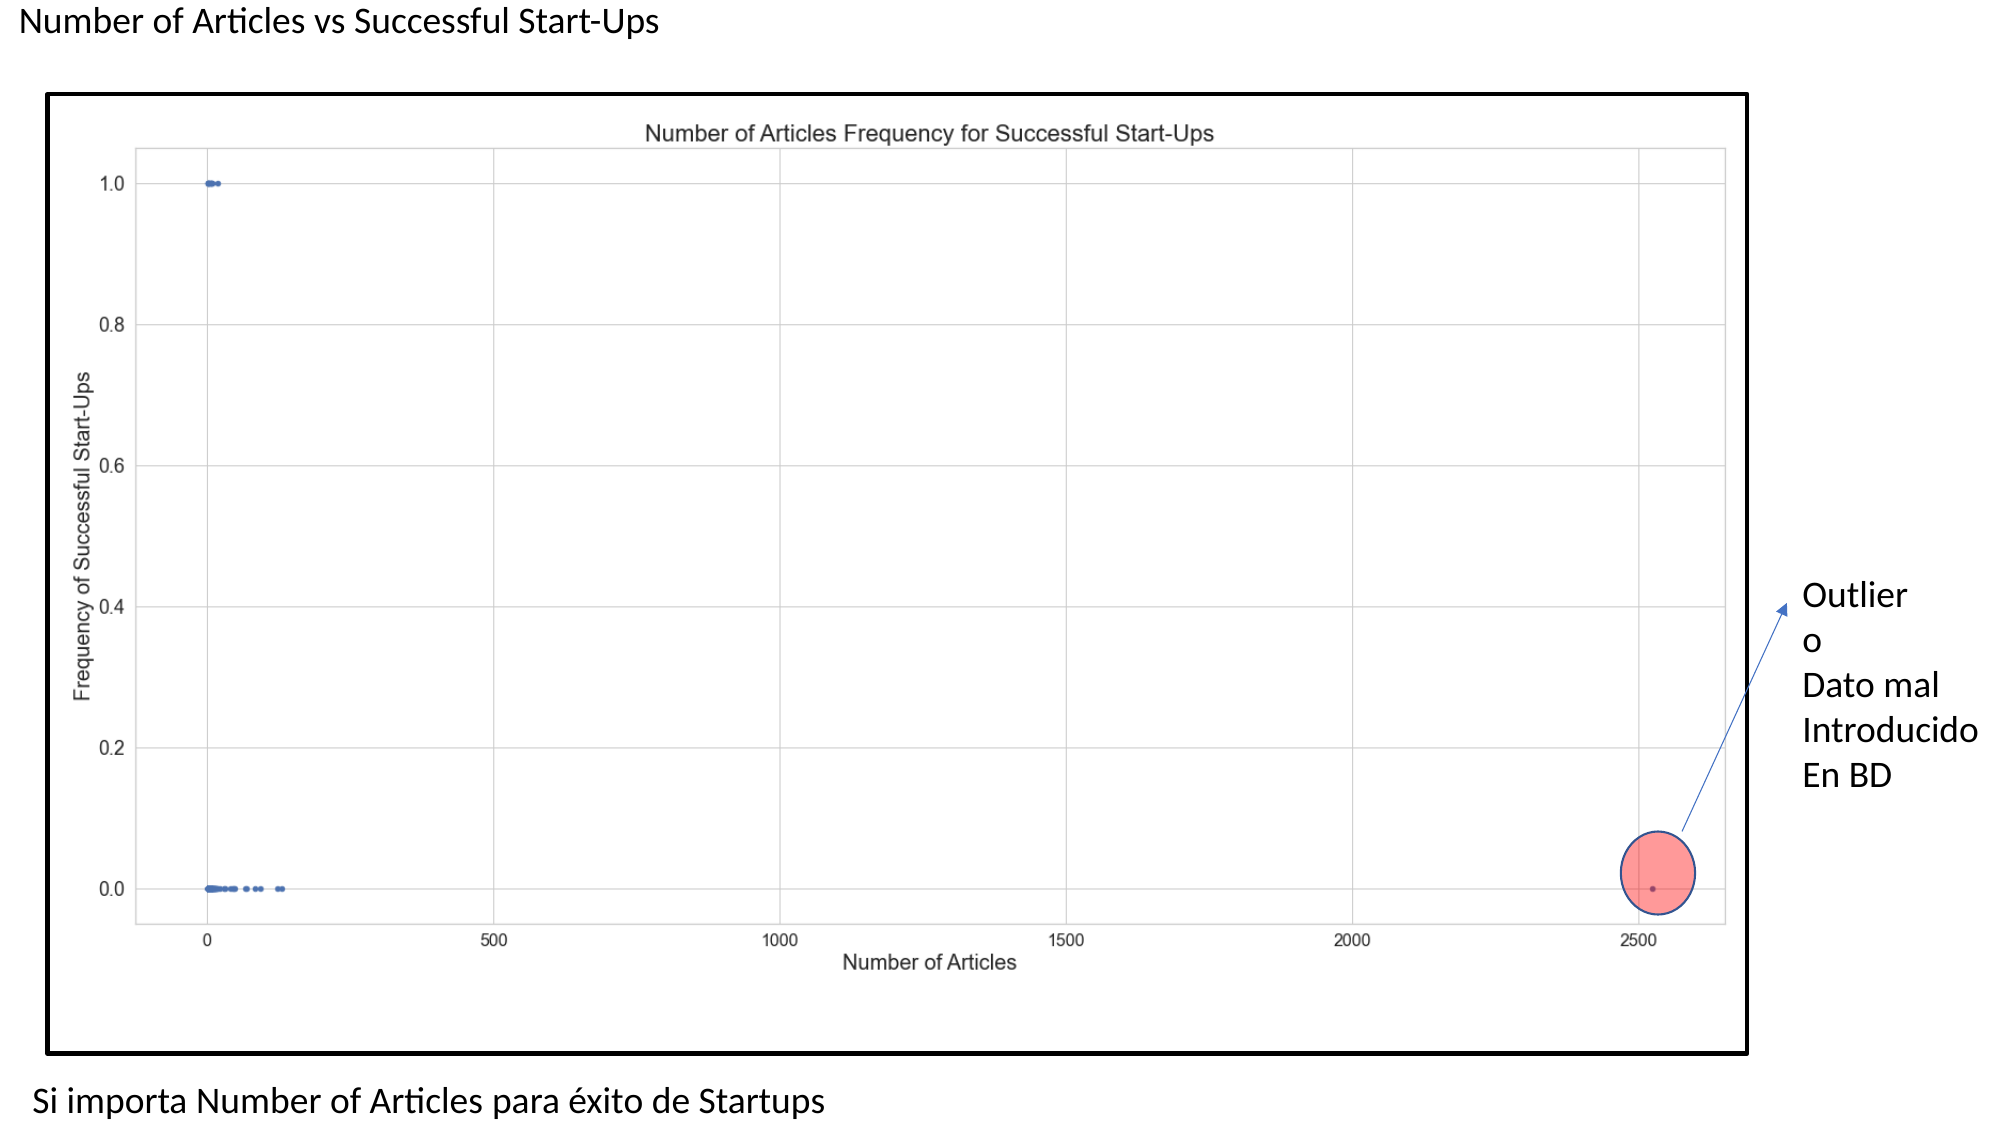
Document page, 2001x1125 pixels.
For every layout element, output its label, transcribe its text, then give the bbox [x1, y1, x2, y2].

picture [49, 96, 1746, 1052]
text_box Outlier o Dato mal Introducido En BD [1787, 562, 1995, 803]
text_box Si importa Number of Articles para éxito de Startups [17, 1068, 841, 1125]
text_box Number of Articles vs Successful Start-Ups [4, 0, 676, 49]
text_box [1681, 602, 1787, 832]
